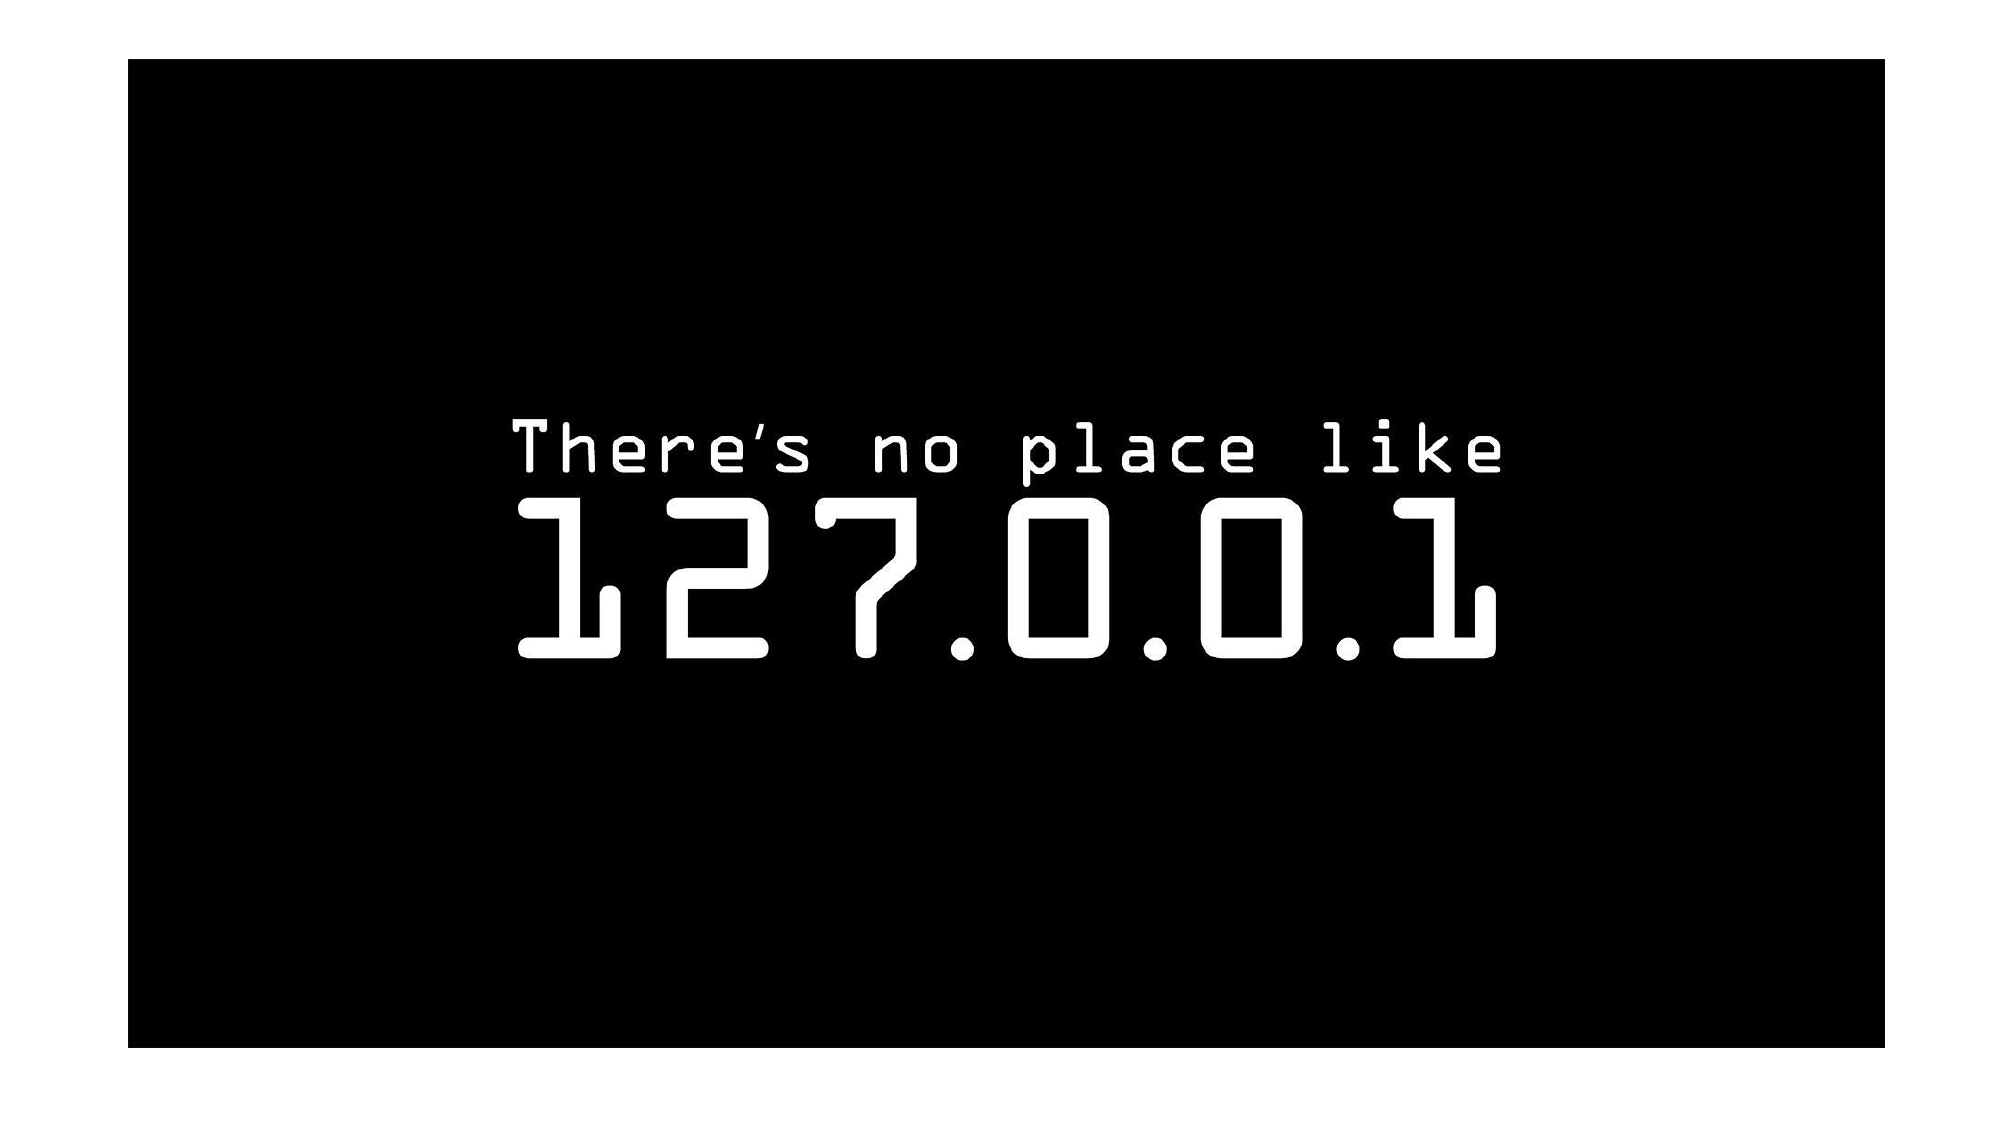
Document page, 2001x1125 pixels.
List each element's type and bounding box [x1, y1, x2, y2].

list [128, 59, 1885, 1049]
